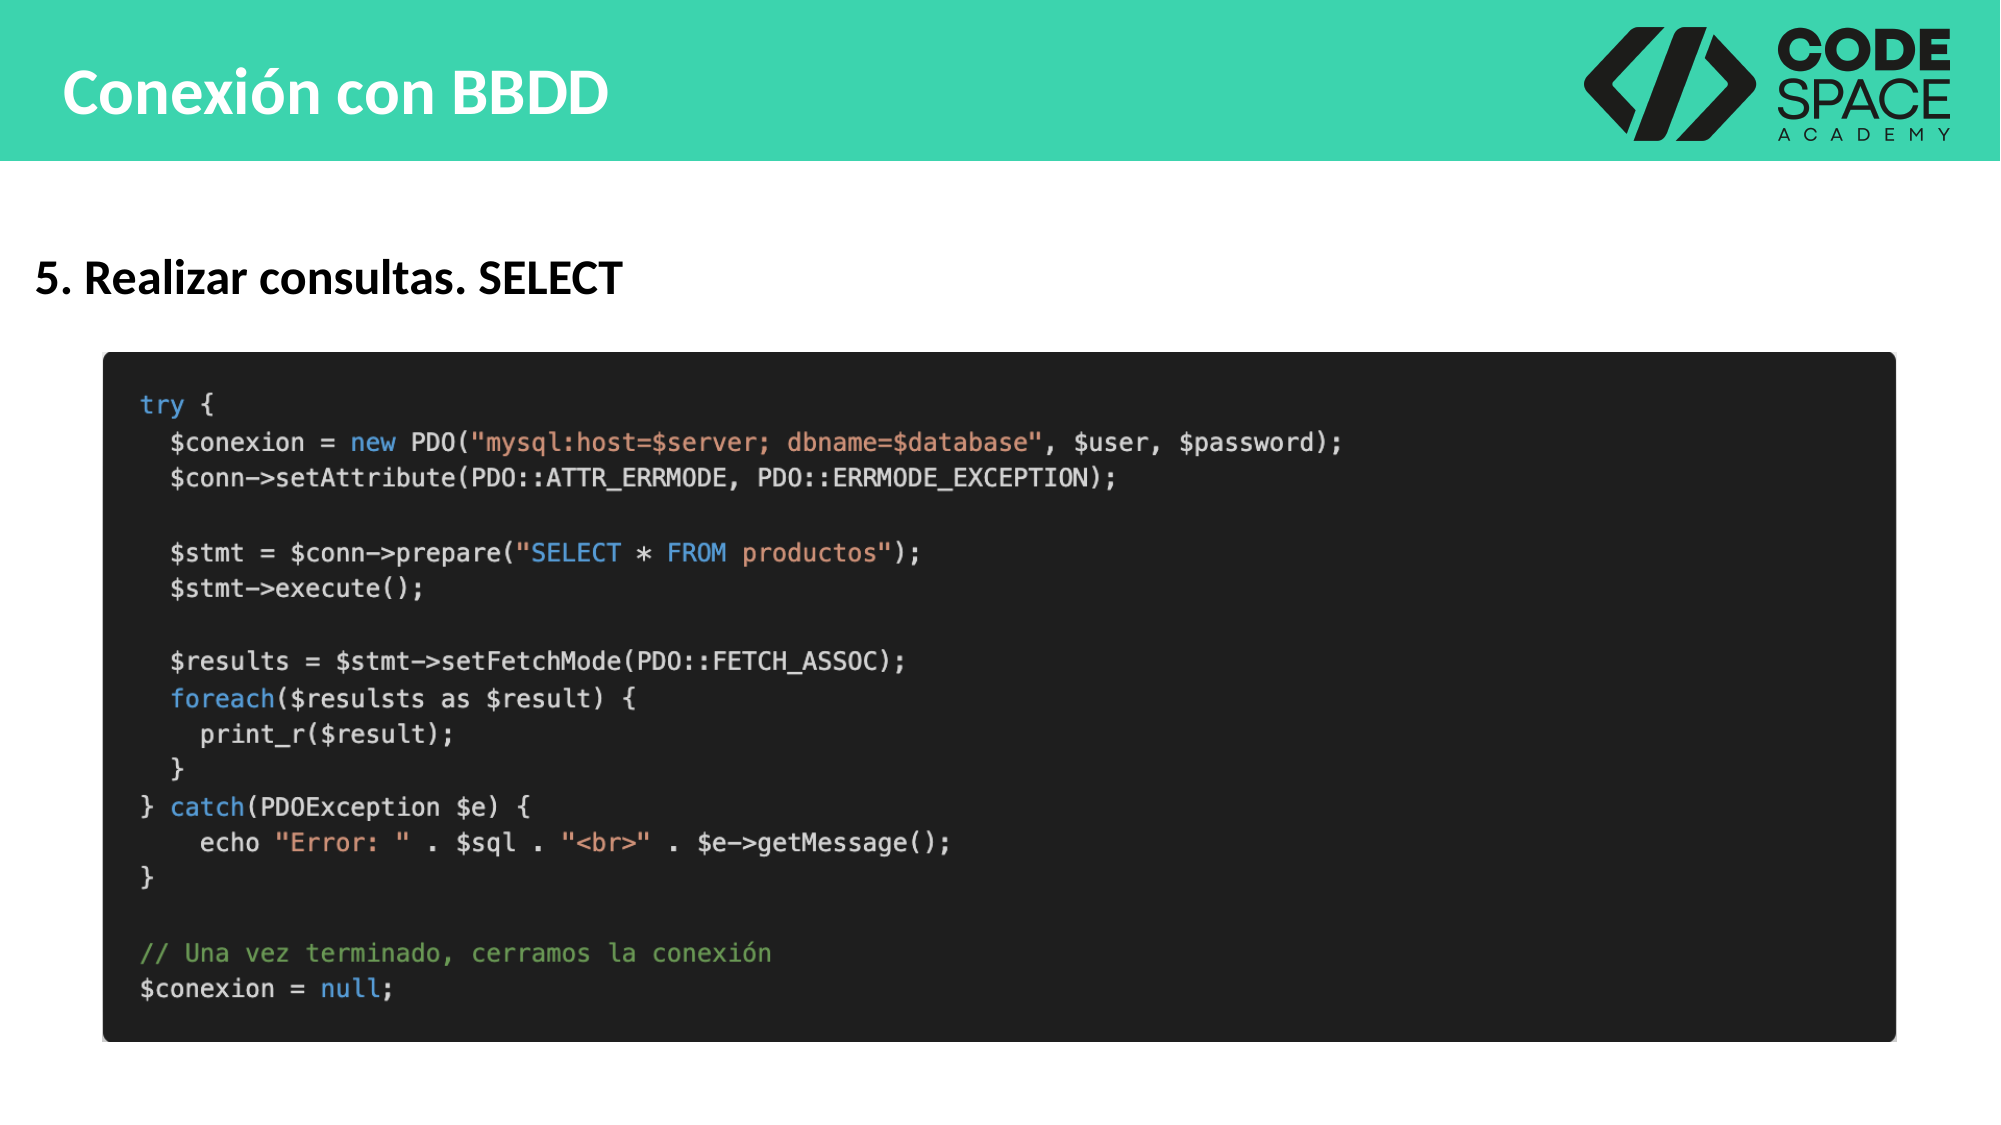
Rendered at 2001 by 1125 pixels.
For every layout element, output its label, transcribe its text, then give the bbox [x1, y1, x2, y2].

picture [102, 351, 1897, 1042]
text_box 5. Realizar consultas. SELECT [19, 236, 869, 312]
picture [1584, 27, 1950, 141]
text_box Conexión con BBDD [43, 36, 1458, 132]
text_box [0, 0, 2000, 161]
